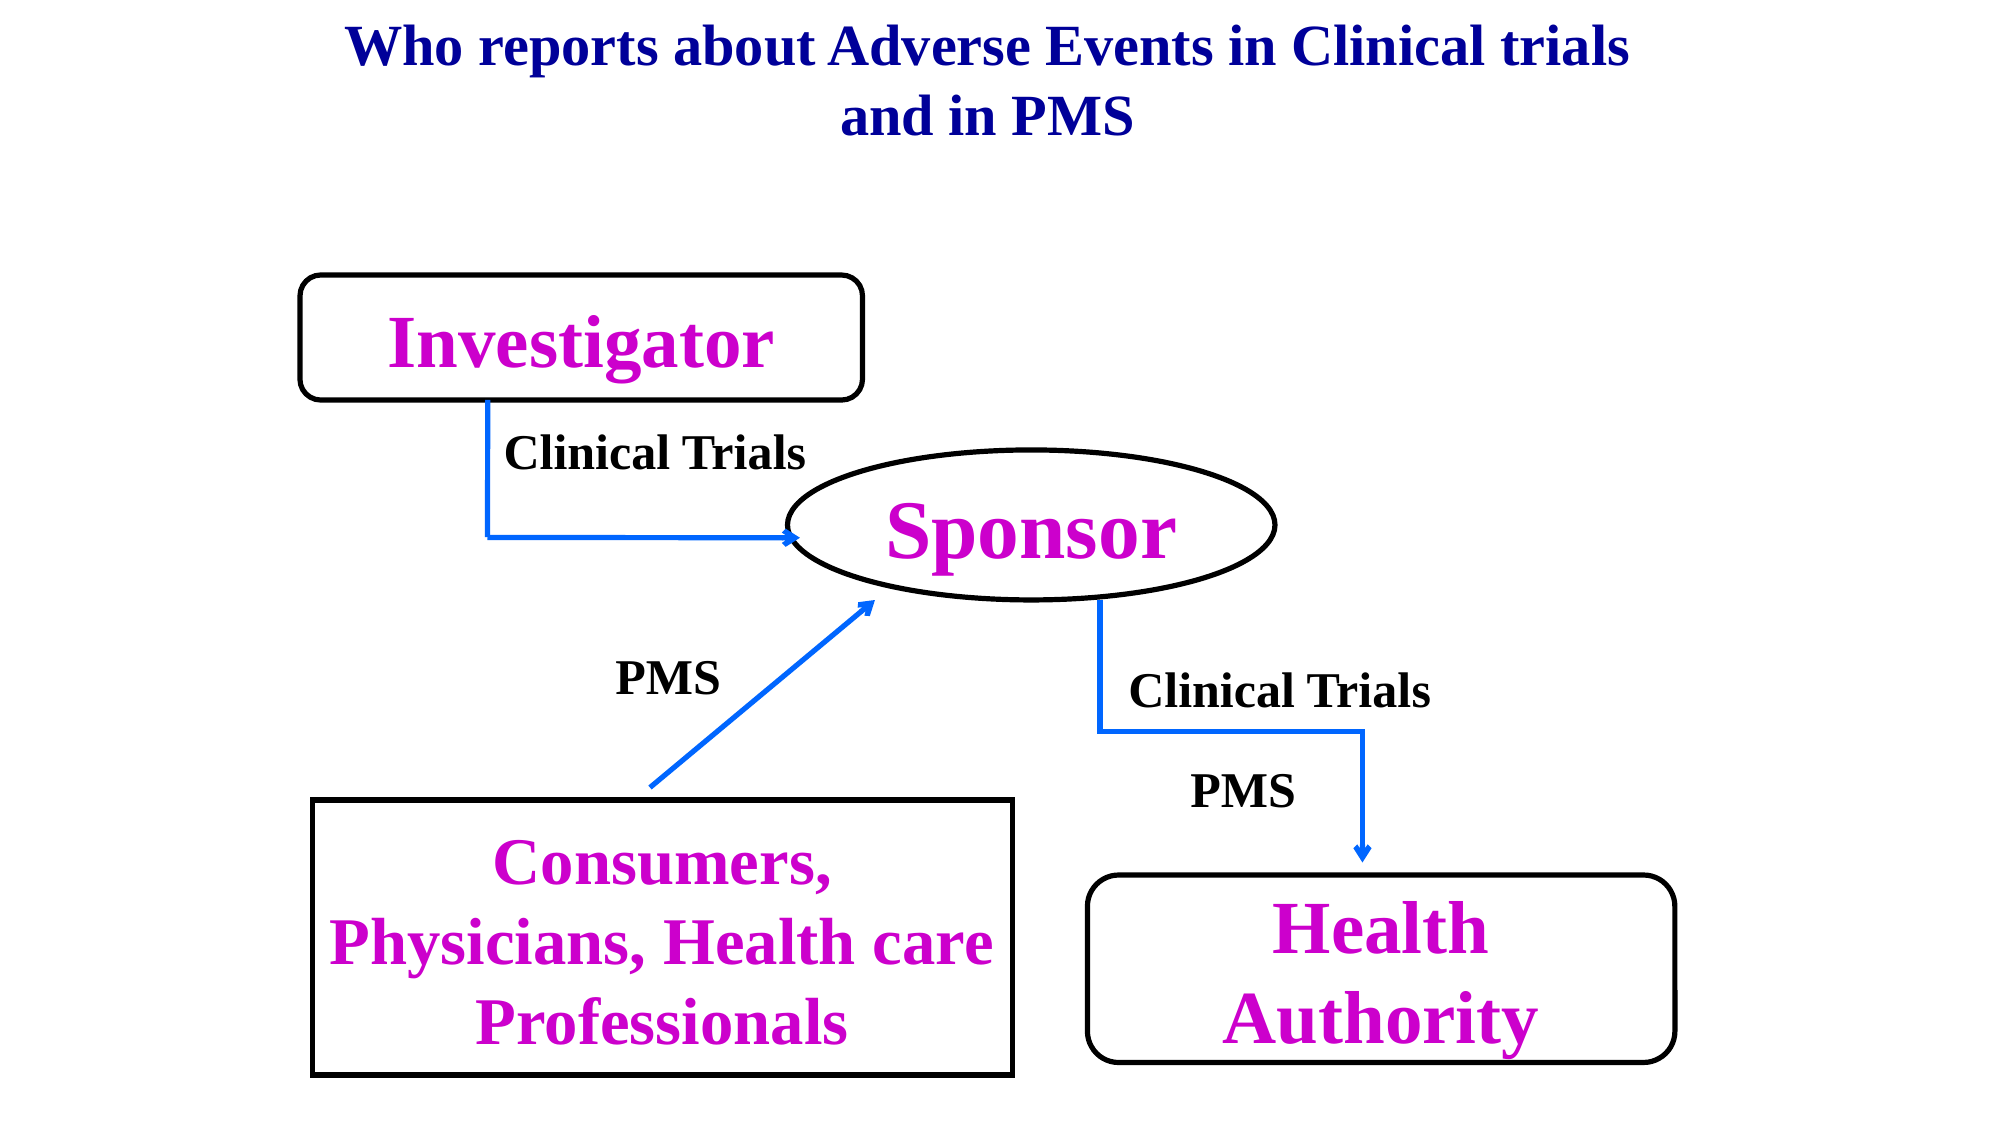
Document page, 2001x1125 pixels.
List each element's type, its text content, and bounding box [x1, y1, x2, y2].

text_box Clinical Trials [488, 412, 822, 488]
text_box Who reports about Adverse Events in Clinical trials and in PMS [312, 0, 1663, 155]
text_box Consumers, Physicians, Health care Professionals [311, 799, 1013, 1076]
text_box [649, 599, 875, 788]
text_box PMS [600, 637, 649, 713]
text_box Investigator [298, 273, 864, 402]
text_box Health Authority [1086, 873, 1676, 1064]
text_box Sponsor [786, 448, 1277, 601]
text_box Clinical Trials [1363, 649, 1447, 725]
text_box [1099, 599, 1363, 863]
